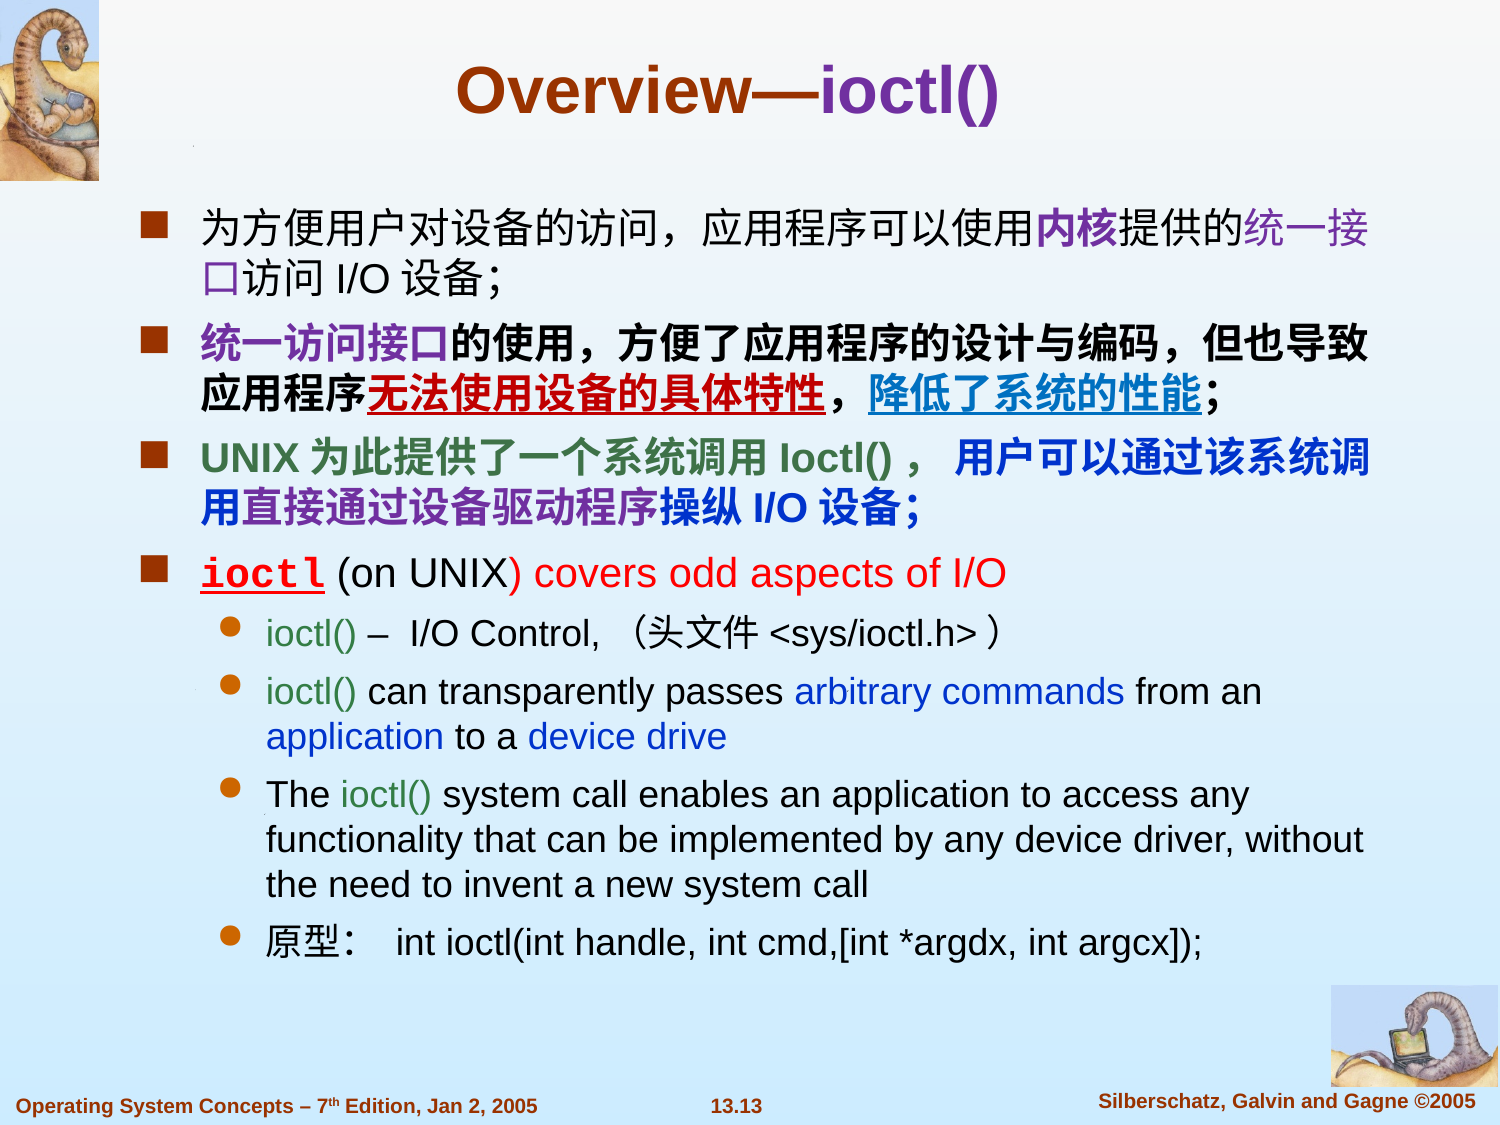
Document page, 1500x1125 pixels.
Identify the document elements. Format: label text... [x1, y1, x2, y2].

list 为方便用户对设备的访问，应用程序可以使用内核提供的统一接口访问I/O设备； 统一访问接口的使用，方便了应用程序的设计与编码，但也导致应用程序无法使用设备的具体特性，降低了系统的性能； UNIX为此提供了一个系统调用Ioctl()， 用户可以通过该系统调用直接通过设备驱动程序操纵I/O设备； ioctl (on UNIX) covers odd aspects of I/O ioctl() – I/O Control,（头文件<sys/ioctl.h>） ioctl() can transparently passes arbitrary commands from an application to a device drive The ioctl() system call enables an application to access any functionality that can be implemented by any device driver, without the need to invent a new system call 原型： int ioctl(int handle, int cmd,[int *argdx, int argcx]); [128, 194, 1400, 1048]
title Overview—ioctl() [232, 34, 1224, 135]
picture [1331, 985, 1498, 1087]
picture [0, 0, 99, 181]
